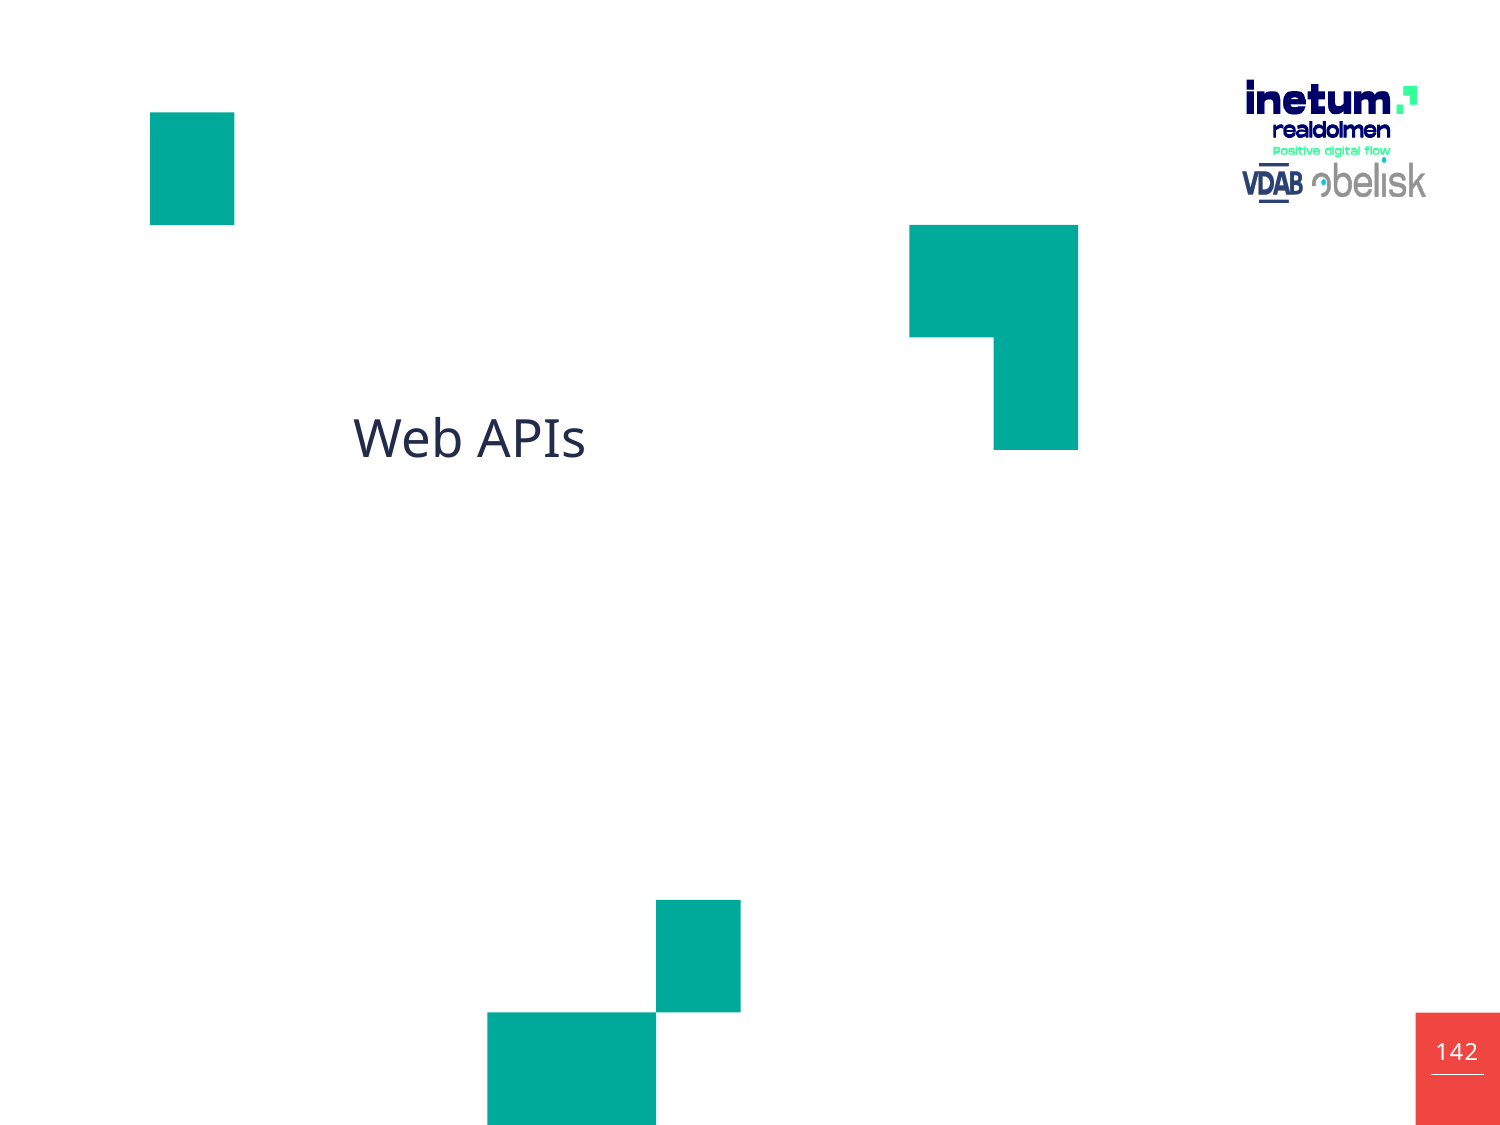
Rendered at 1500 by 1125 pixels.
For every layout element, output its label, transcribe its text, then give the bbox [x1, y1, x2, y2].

title Web APIs [318, 337, 994, 788]
picture [1233, 52, 1431, 203]
